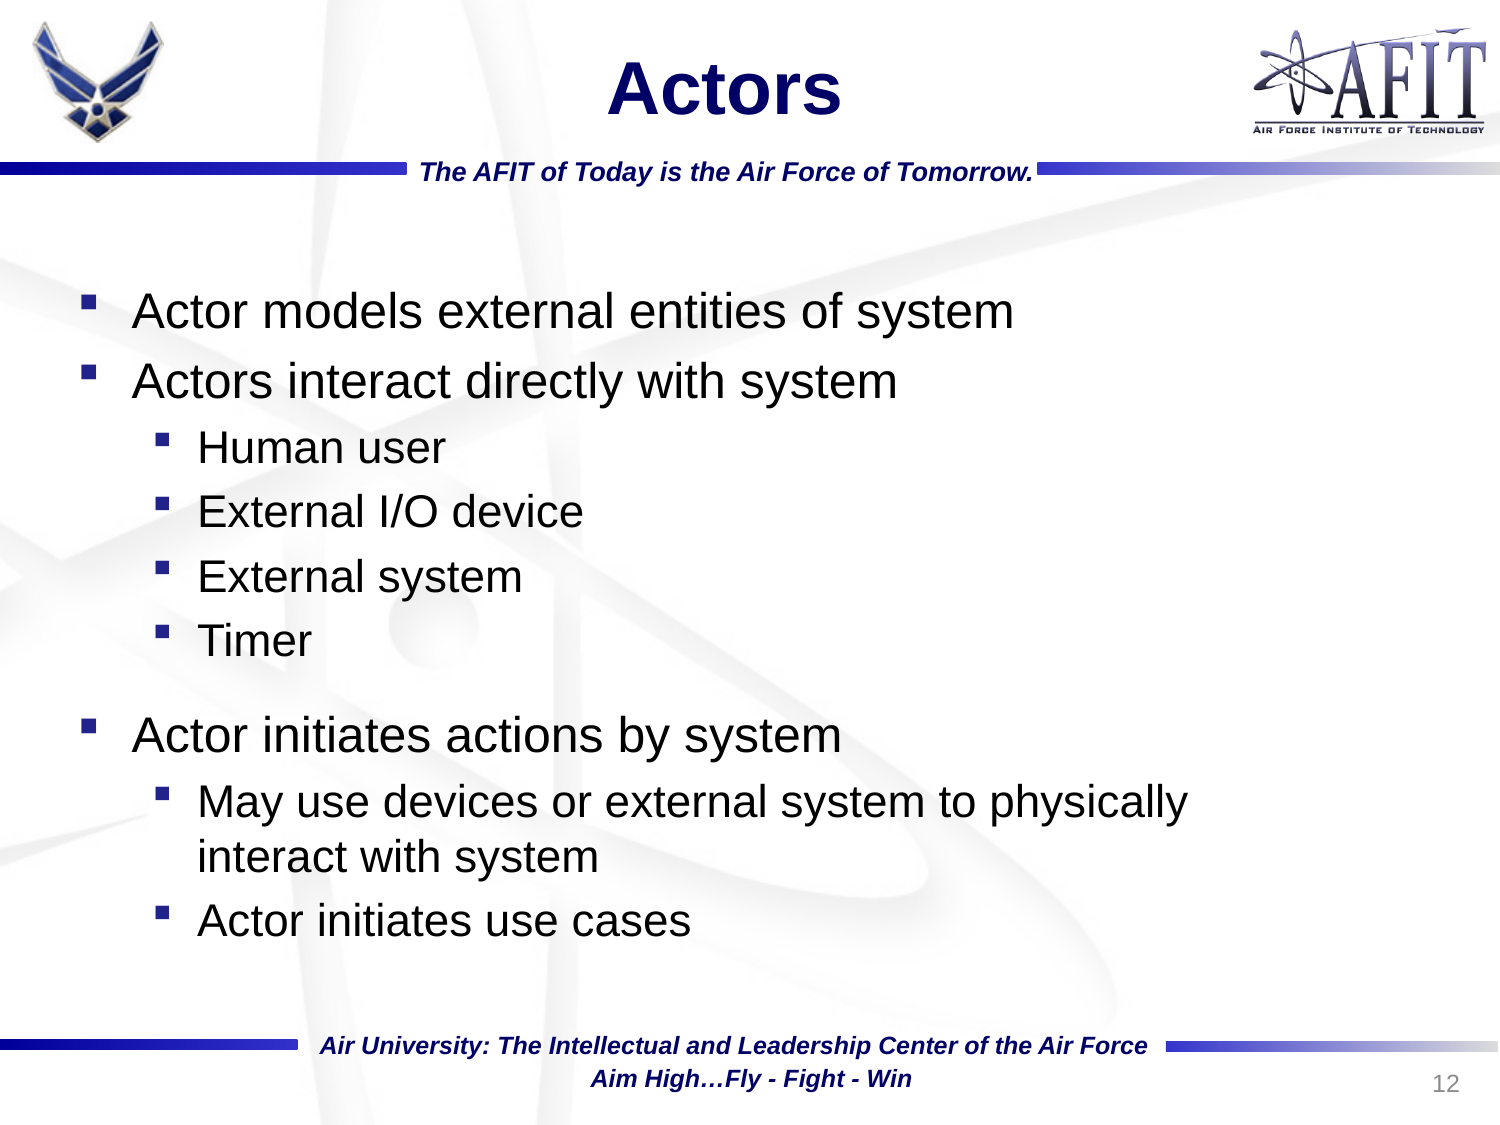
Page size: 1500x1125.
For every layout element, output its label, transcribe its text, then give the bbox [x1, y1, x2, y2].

title Actors [87, 0, 1363, 169]
picture [32, 21, 87, 143]
slide_number 12 [1125, 1052, 1475, 1113]
list Actor models external entities of system Actors interact directly with system Human user External I/O device External system Timer Actor initiates actions by system May use devices or external system to physically interact with system Actor initiates use cases [62, 212, 1412, 1013]
